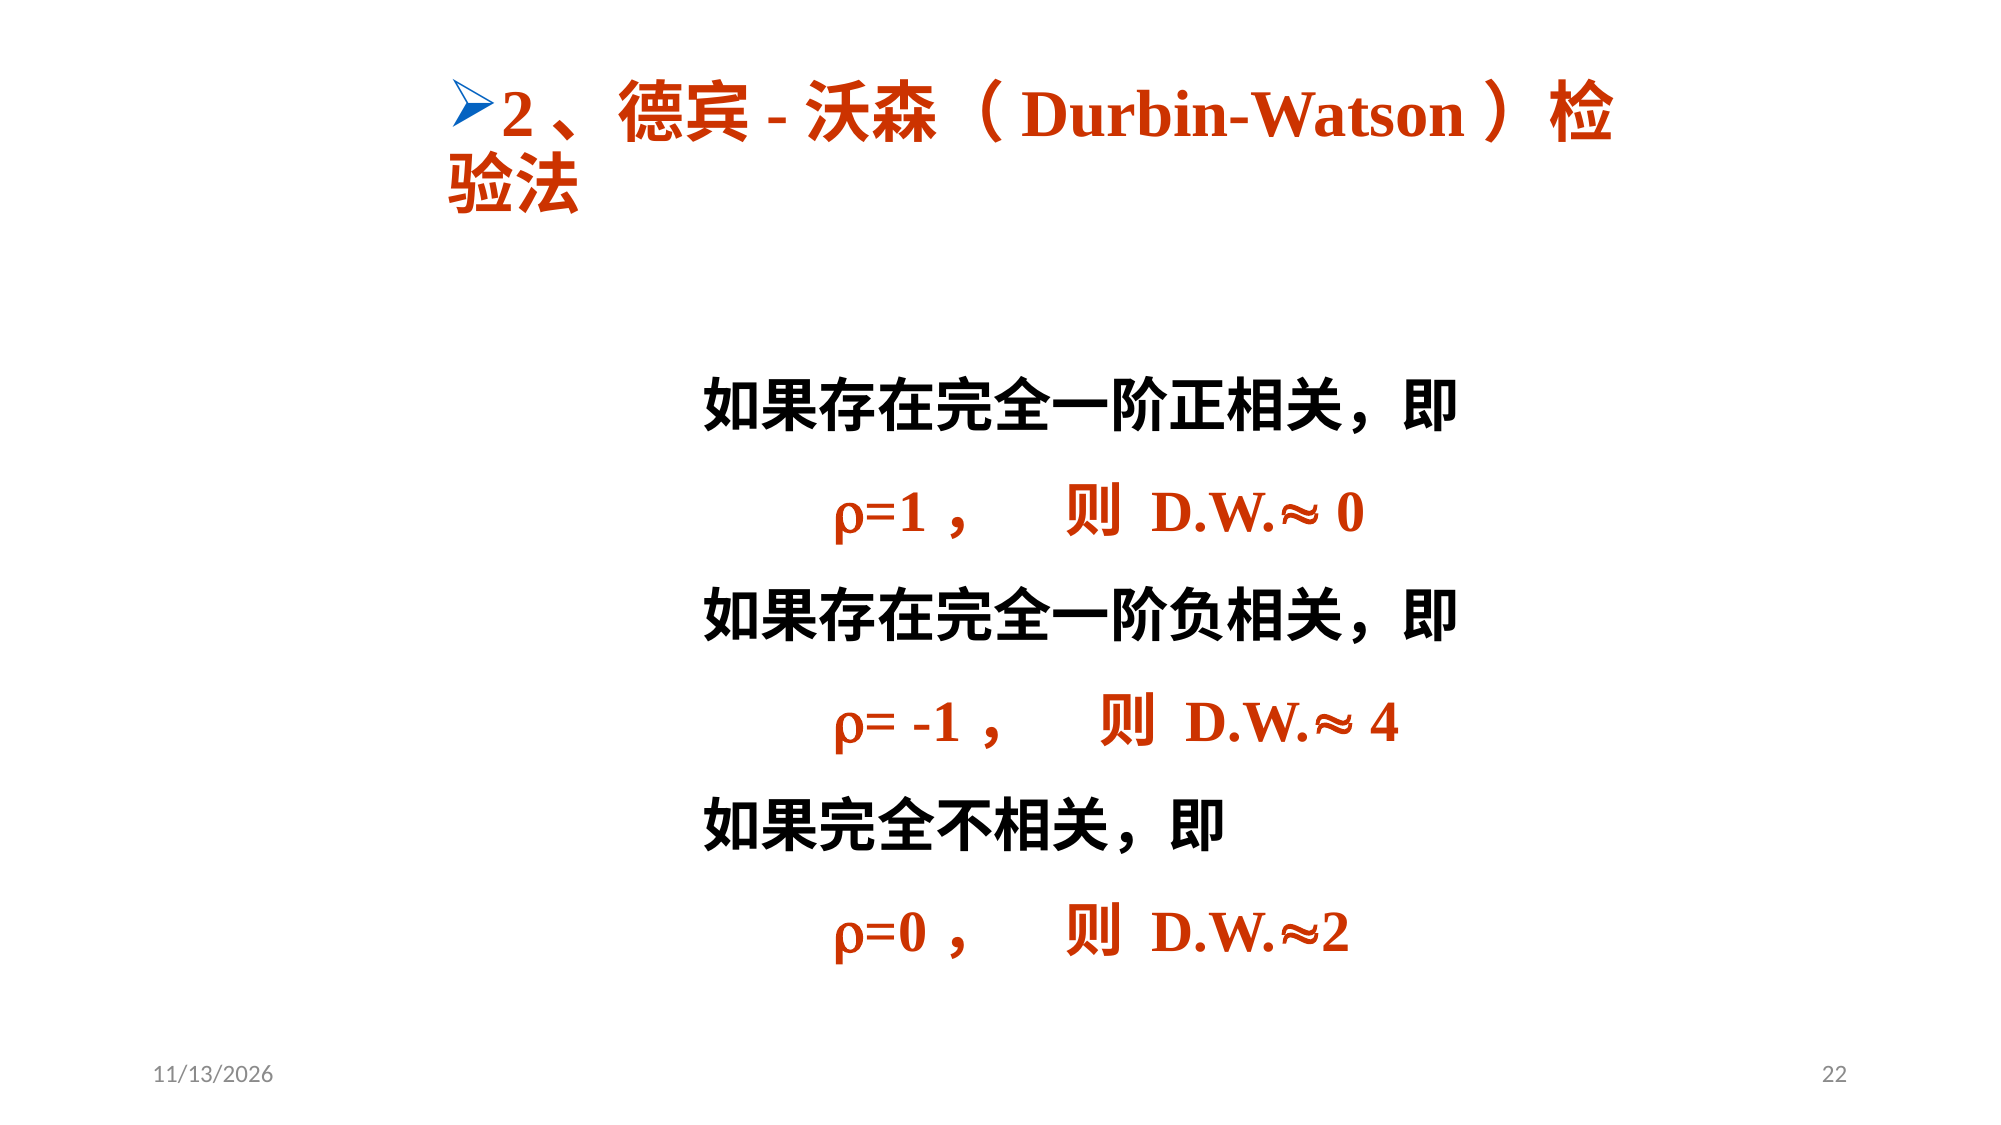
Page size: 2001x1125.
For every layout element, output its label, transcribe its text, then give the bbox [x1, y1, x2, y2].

text_box 2、德宾-沃森（Durbin-Watson）检验法 [432, 113, 1686, 189]
text_box 如果存在完全一阶正相关，即 =1， 则 D.W. 0 如果存在完全一阶负相关，即 = -1， 则 D.W. 4 如果完全不相关，即 =0， 则 D.W.2 [687, 326, 1683, 971]
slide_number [137, 1042, 588, 1103]
slide_number 22 [1412, 1042, 1863, 1103]
